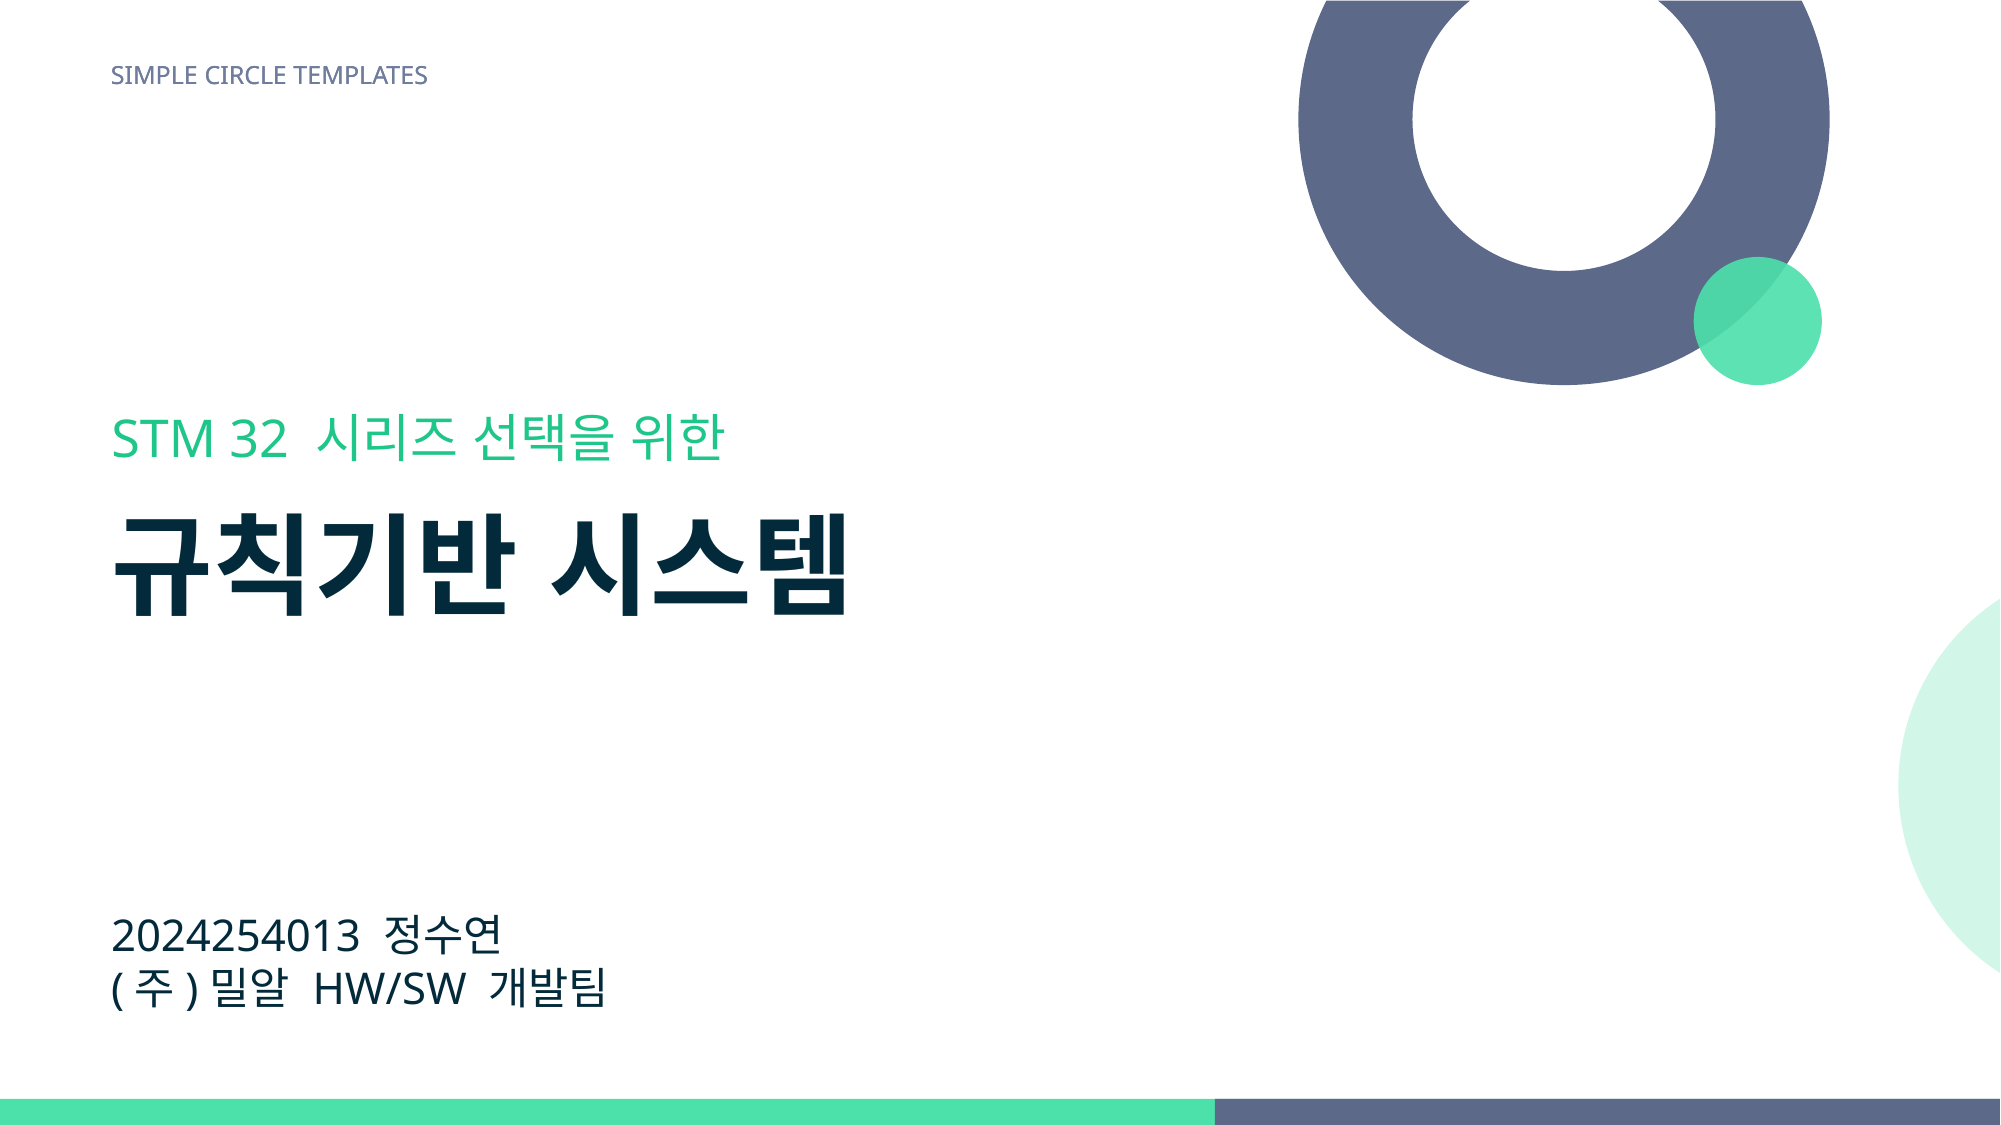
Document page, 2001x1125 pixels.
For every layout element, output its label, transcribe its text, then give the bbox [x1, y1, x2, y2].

subtitle STM 32 시리즈 선택을 위한 [96, 398, 937, 463]
list 2024254013 정수연 (주)밀알 HW/SW 개발팀 [96, 848, 679, 988]
title 규칙기반 시스템 [96, 488, 1338, 637]
text_box SIMPLE CIRCLE TEMPLATES [96, 52, 516, 98]
